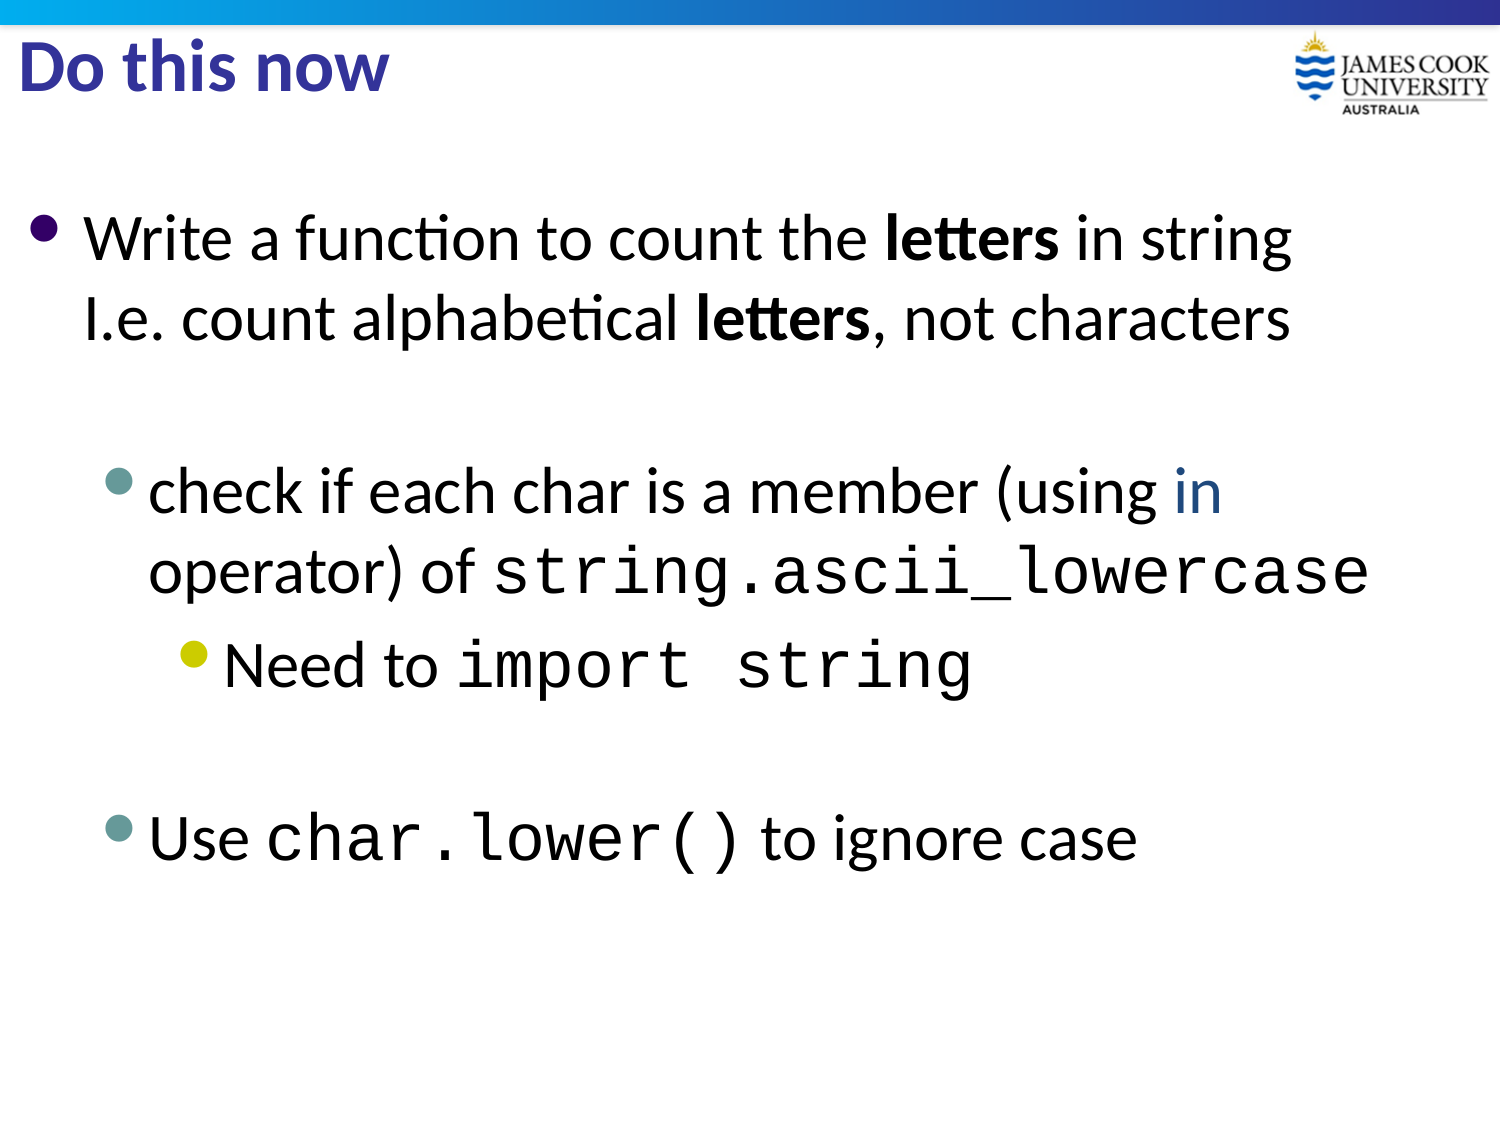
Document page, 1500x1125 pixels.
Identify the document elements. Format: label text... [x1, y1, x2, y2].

list Write a function to count the letters in string I.e. count alphabetical letters, not characters check if each char is a member (using in operator) of string.ascii_lowercase Need to import string Use char.lower() to ignore case [11, 186, 1477, 1029]
picture [1287, 25, 1500, 123]
title Do this now [3, 8, 1411, 89]
